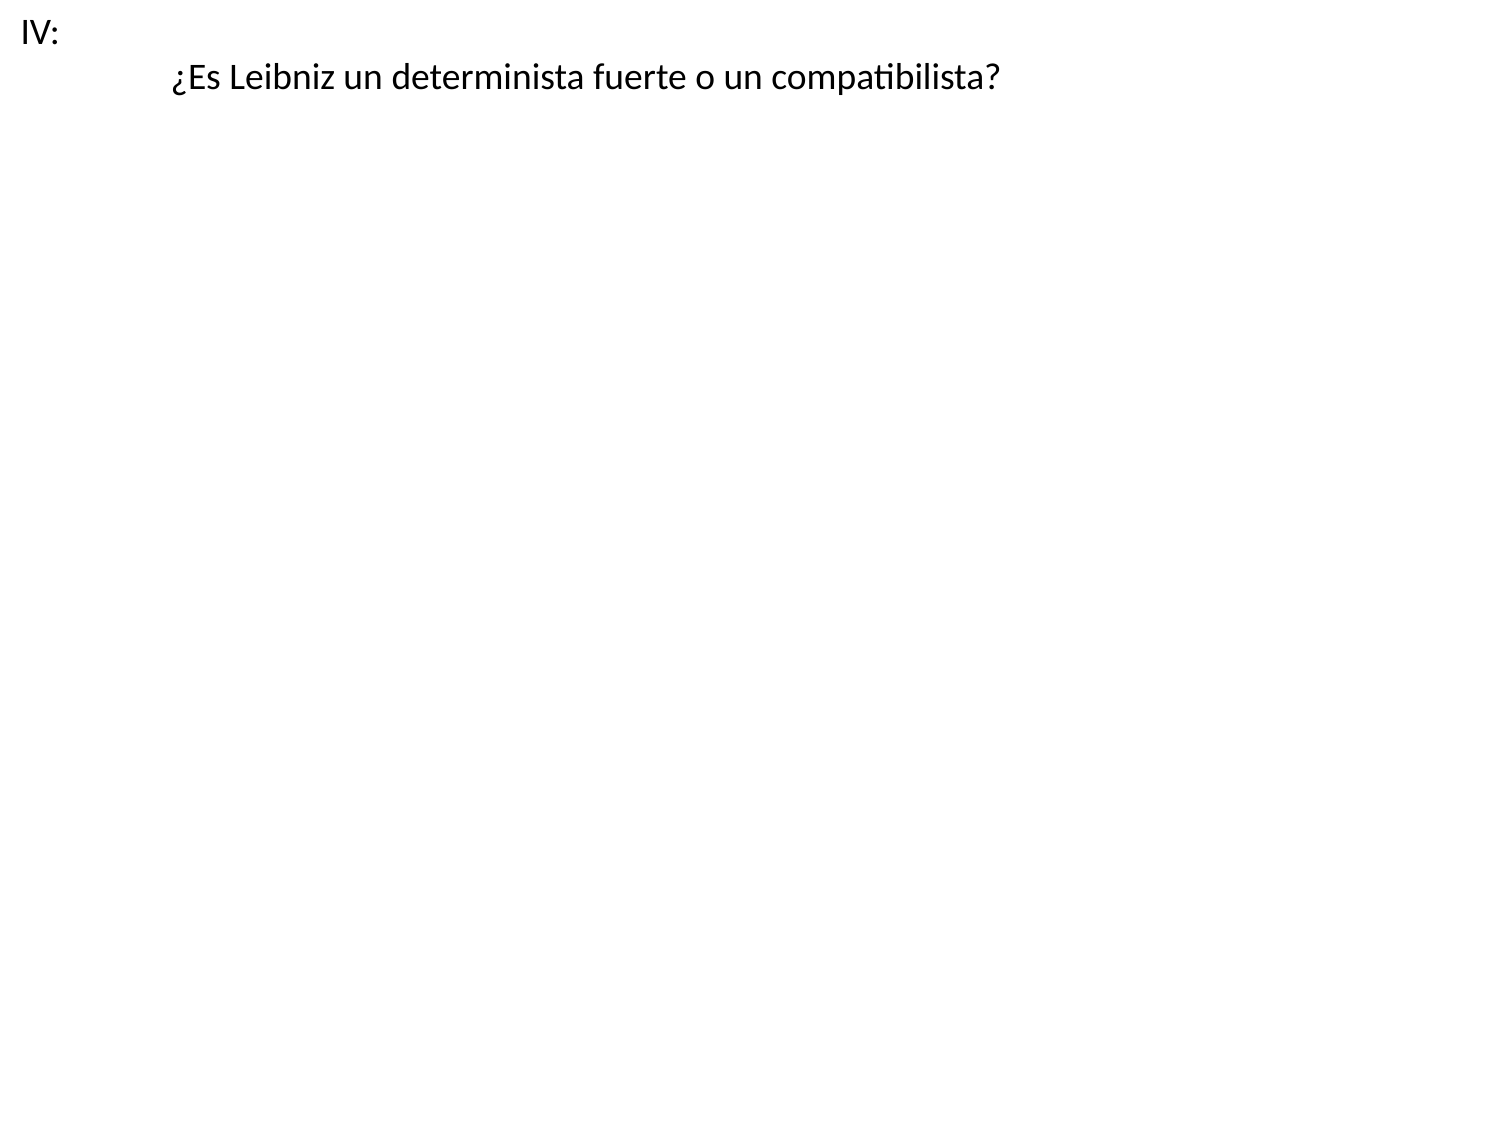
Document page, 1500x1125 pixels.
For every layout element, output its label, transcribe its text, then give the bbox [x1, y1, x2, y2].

text_box IV: ¿Es Leibniz un determinista fuerte o un compatibilista? [5, 0, 1018, 150]
